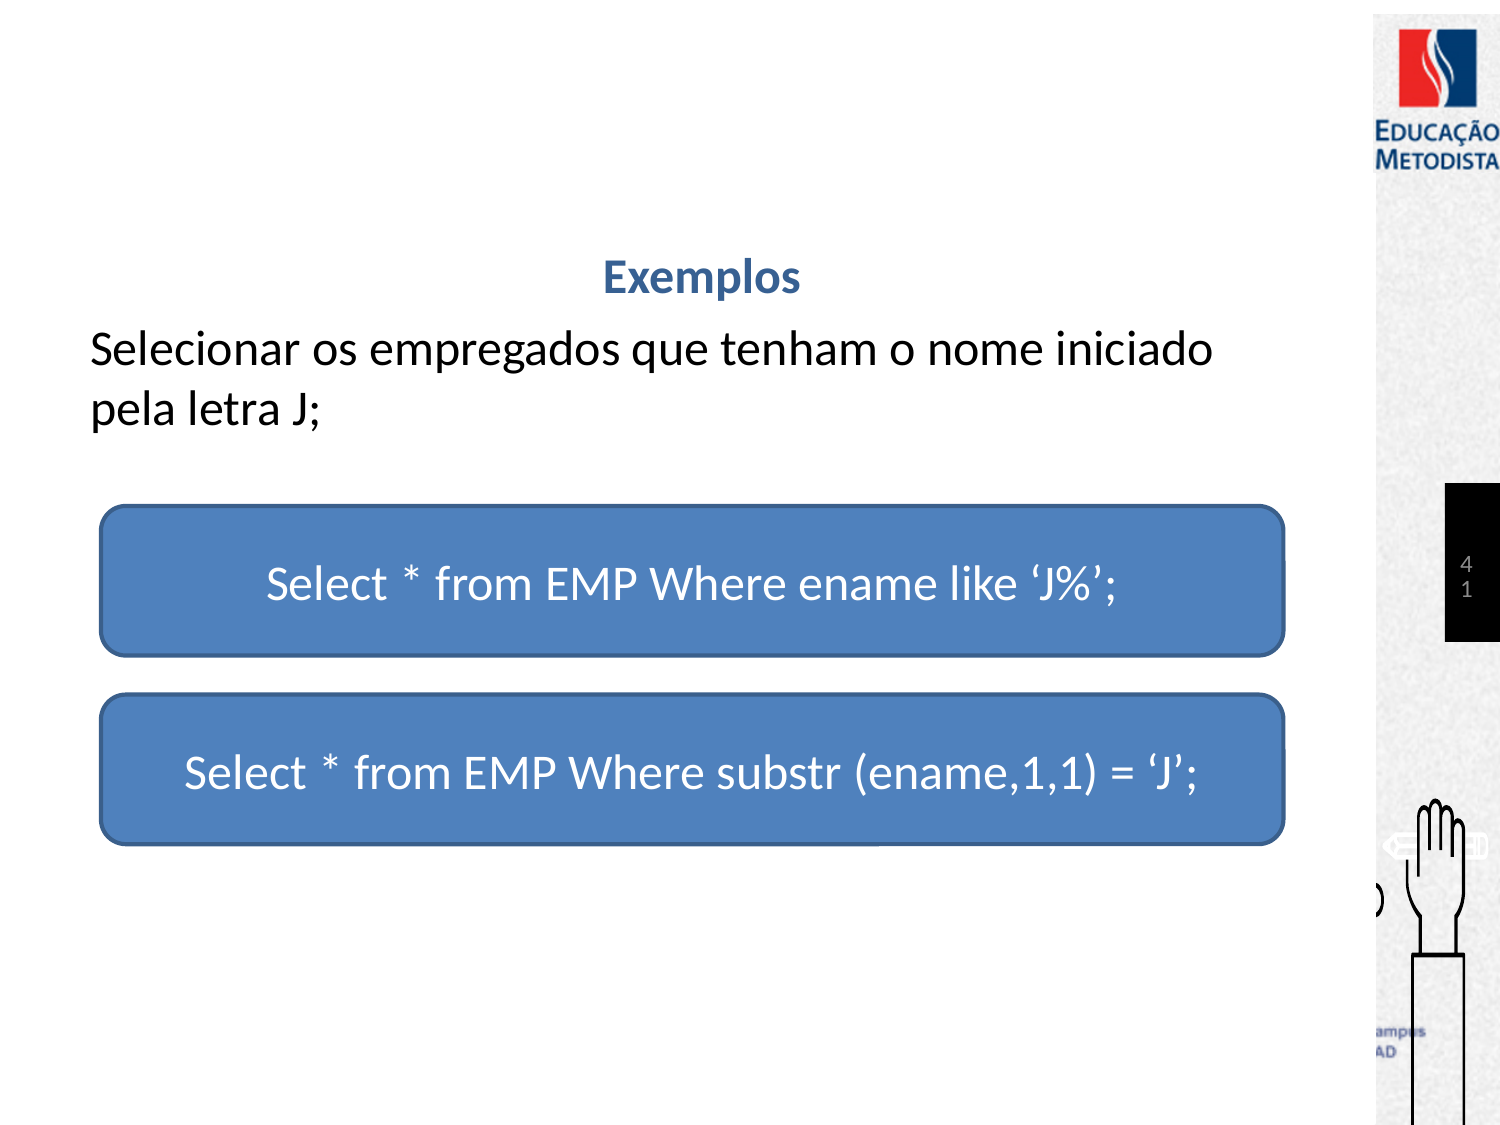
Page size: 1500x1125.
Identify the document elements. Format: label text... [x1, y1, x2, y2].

text_box Select * from EMP Where ename like ‘J%’; [98, 503, 1286, 658]
picture [1397, 849, 1417, 855]
text_box Select * from EMP Where substr (ename,1,1) = ‘J’; [98, 692, 1286, 847]
picture [1481, 838, 1485, 855]
list Selecionar os empregados que tenham o nome iniciado pela letra J; [75, 300, 1310, 914]
picture [1409, 804, 1461, 952]
picture [1397, 838, 1417, 843]
picture [1391, 841, 1396, 851]
slide_number 41 [1444, 482, 1500, 642]
picture [1376, 889, 1381, 911]
picture [1414, 958, 1462, 1125]
picture [1466, 849, 1473, 855]
title Exemplos [75, 177, 1341, 319]
picture [1376, 173, 1500, 1125]
